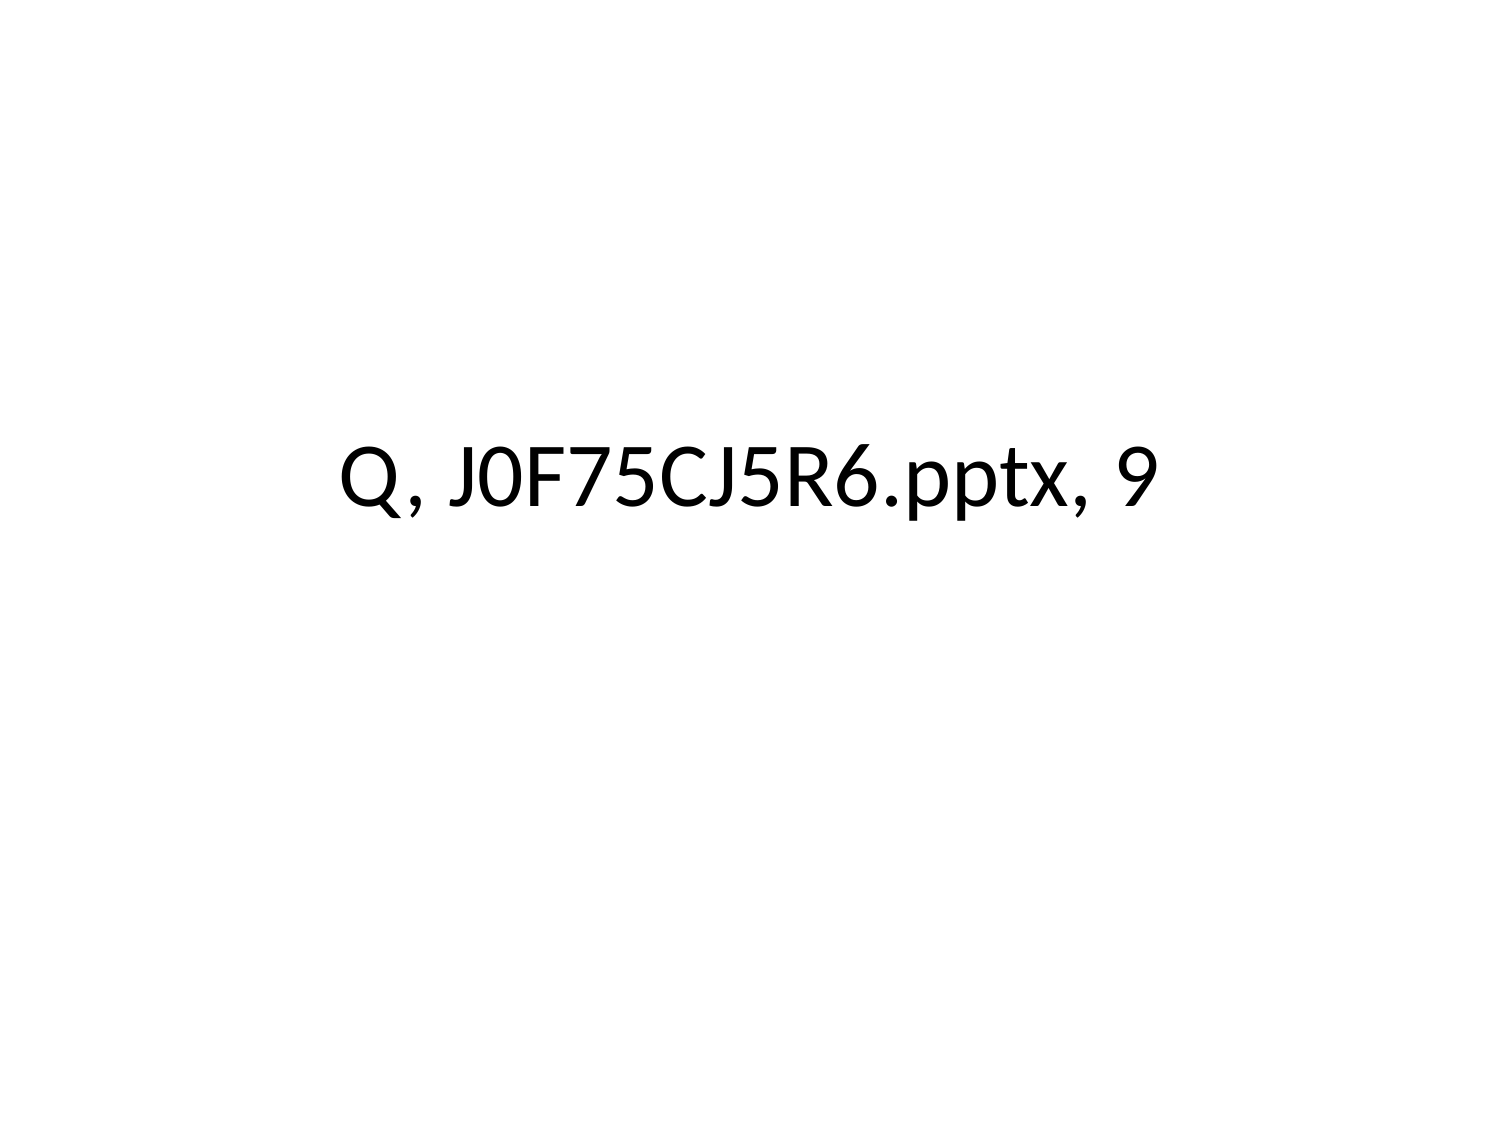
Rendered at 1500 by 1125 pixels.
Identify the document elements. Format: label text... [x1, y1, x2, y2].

title Q, J0F75CJ5R6.pptx, 9 [112, 349, 1388, 591]
